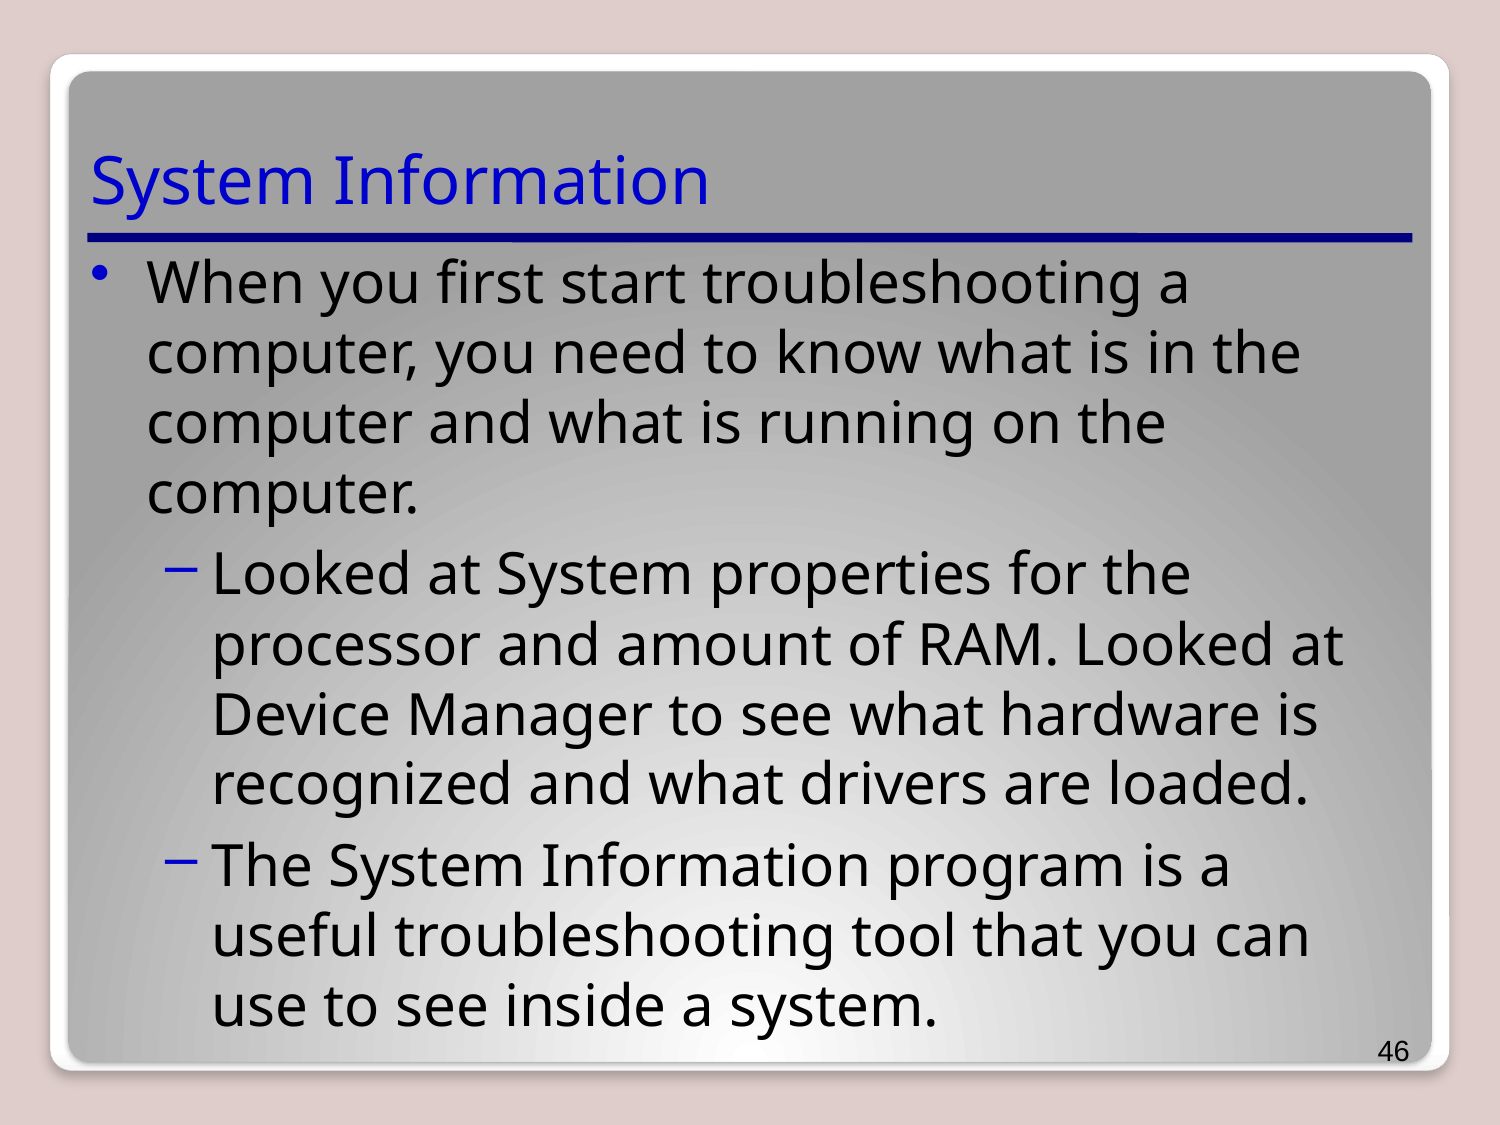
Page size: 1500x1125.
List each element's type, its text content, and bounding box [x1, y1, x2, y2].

slide_number 46 [1074, 1024, 1426, 1103]
list When you first start troubleshooting a computer, you need to know what is in the computer and what is running on the computer. Looked at System properties for the processor and amount of RAM. Looked at Device Manager to see what hardware is recognized and what drivers are loaded. The System Information program is a useful troubleshooting tool that you can use to see inside a system. [74, 237, 1426, 1063]
title System Information [74, 74, 1426, 226]
